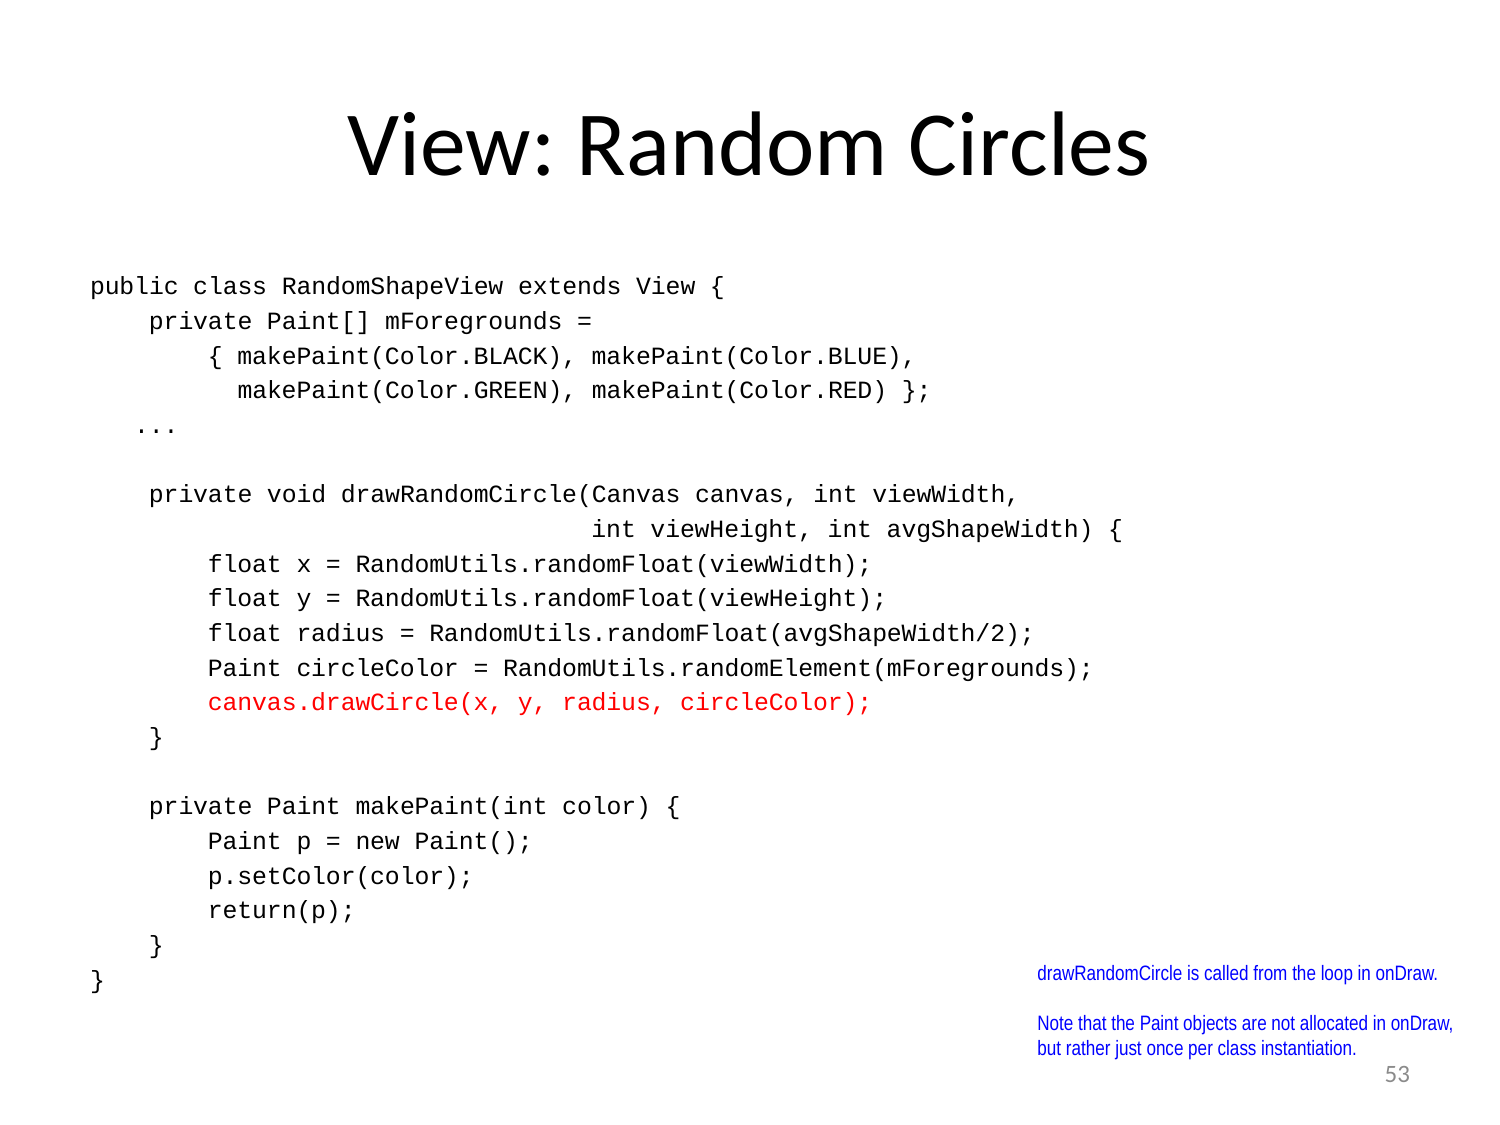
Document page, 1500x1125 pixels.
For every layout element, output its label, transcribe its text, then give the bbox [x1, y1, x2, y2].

slide_number 53 [1074, 1068, 1425, 1103]
list public class RandomShapeView extends View { private Paint[] mForegrounds = { makePaint(Color.BLACK), makePaint(Color.BLUE), makePaint(Color.GREEN), makePaint(Color.RED) }; ... private void drawRandomCircle(Canvas canvas, int viewWidth, int viewHeight, int avgShapeWidth) { float x = RandomUtils.randomFloat(viewWidth); float y = RandomUtils.randomFloat(viewHeight); float radius = RandomUtils.randomFloat(avgShapeWidth/2); Paint circleColor = RandomUtils.randomElement(mForegrounds); canvas.drawCircle(x, y, radius, circleColor); } private Paint makePaint(int color) { Paint p = new Paint(); p.setColor(color); return(p); } } [75, 262, 1425, 1005]
text_box drawRandomCircle is called from the loop in onDraw. Note that the Paint objects are not allocated in onDraw, but rather just once per class instantiation. [1022, 952, 1489, 1068]
title View: Random Circles [75, 45, 1425, 233]
